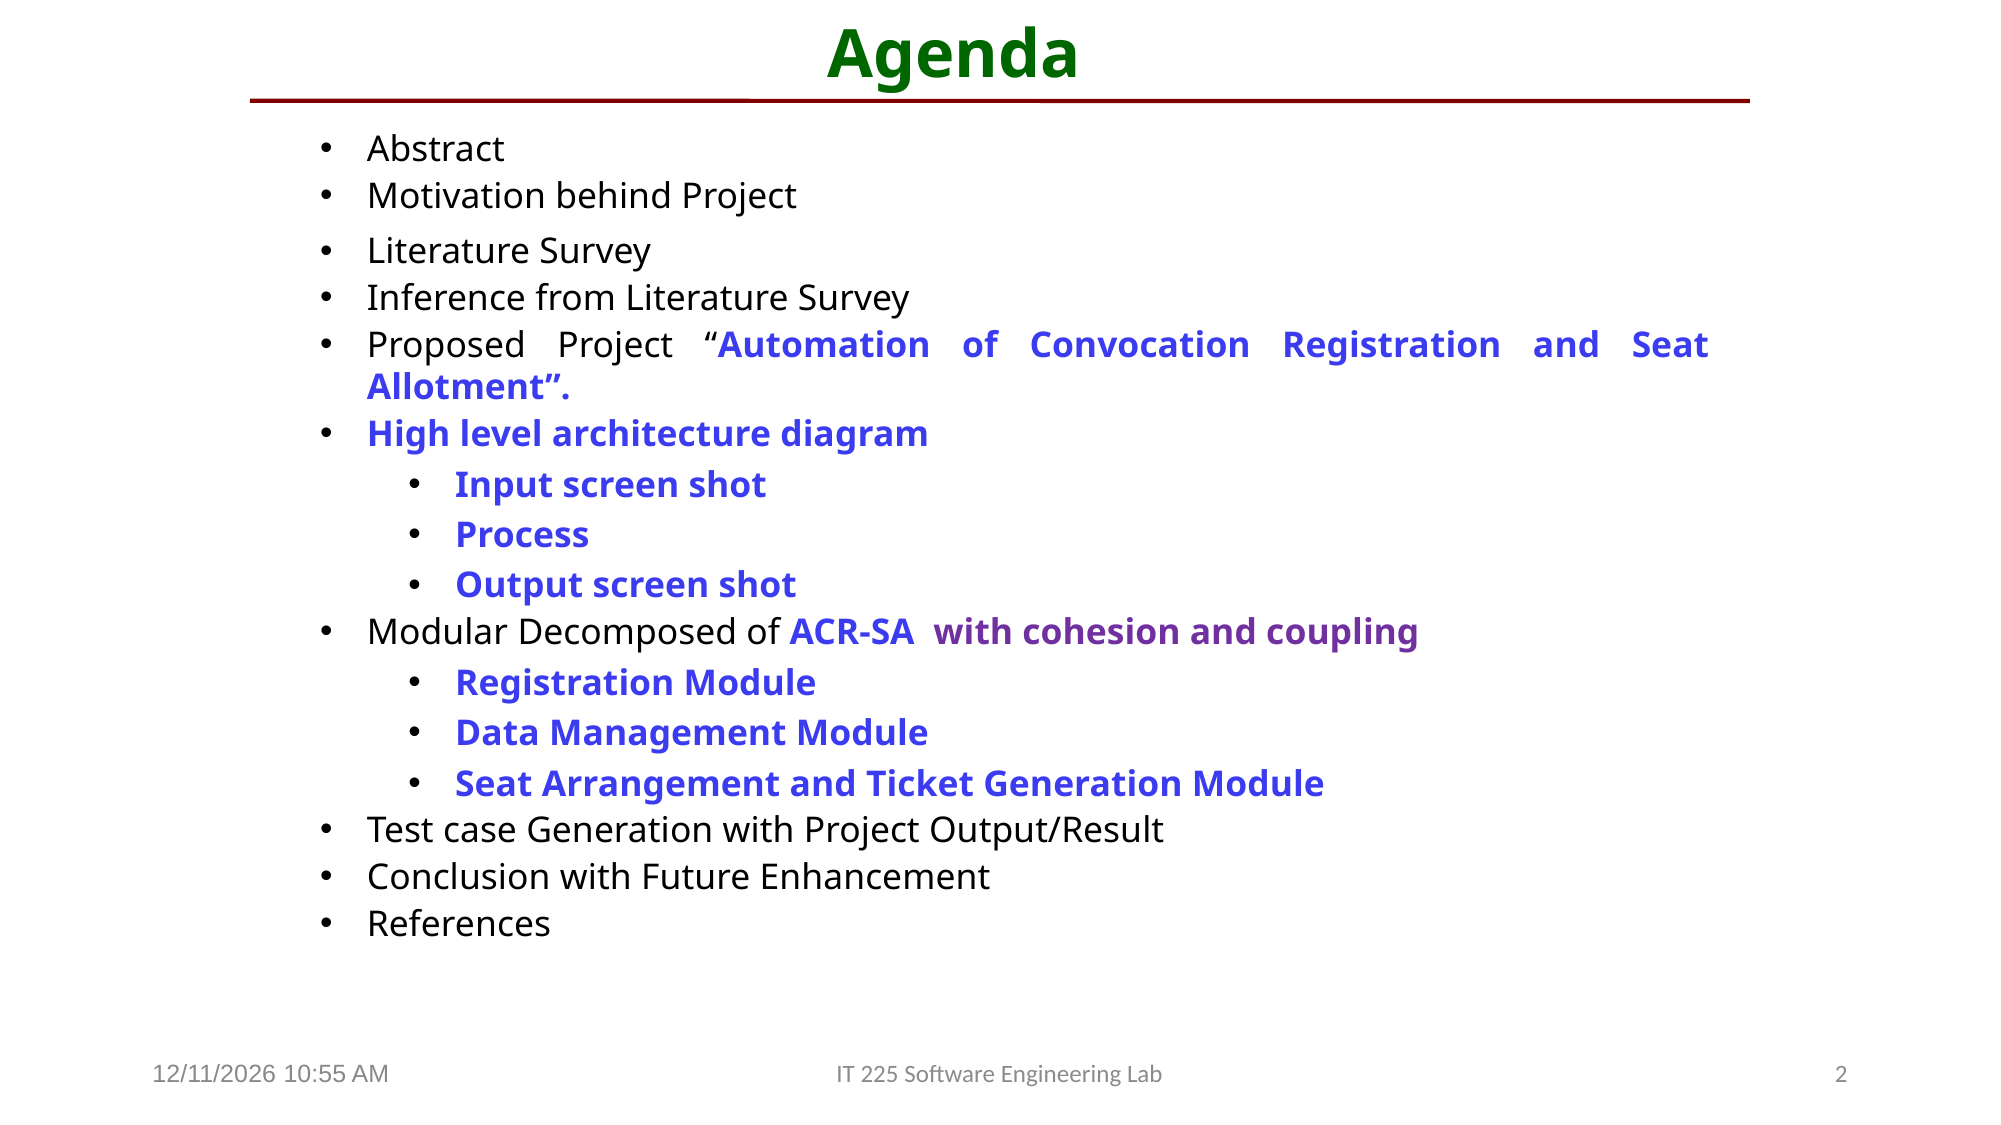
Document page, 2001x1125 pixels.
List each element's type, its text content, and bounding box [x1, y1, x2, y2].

footer IT 225 Software Engineering Lab [662, 1042, 1338, 1103]
title Agenda [279, 5, 1630, 98]
slide_number 2 [1412, 1042, 1863, 1103]
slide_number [137, 1042, 588, 1103]
list Abstract Motivation behind Project Literature Survey Inference from Literature Survey Proposed Project “Automation of Convocation Registration and Seat Allotment”. High level architecture diagram Input screen shot Process Output screen shot Modular Decomposed of ACR-SA with cohesion and coupling Registration Module Data Management Module Seat Arrangement and Ticket Generation Module Test case Generation with Project Output/Result Conclusion with Future Enhancement References [275, 118, 1725, 1062]
